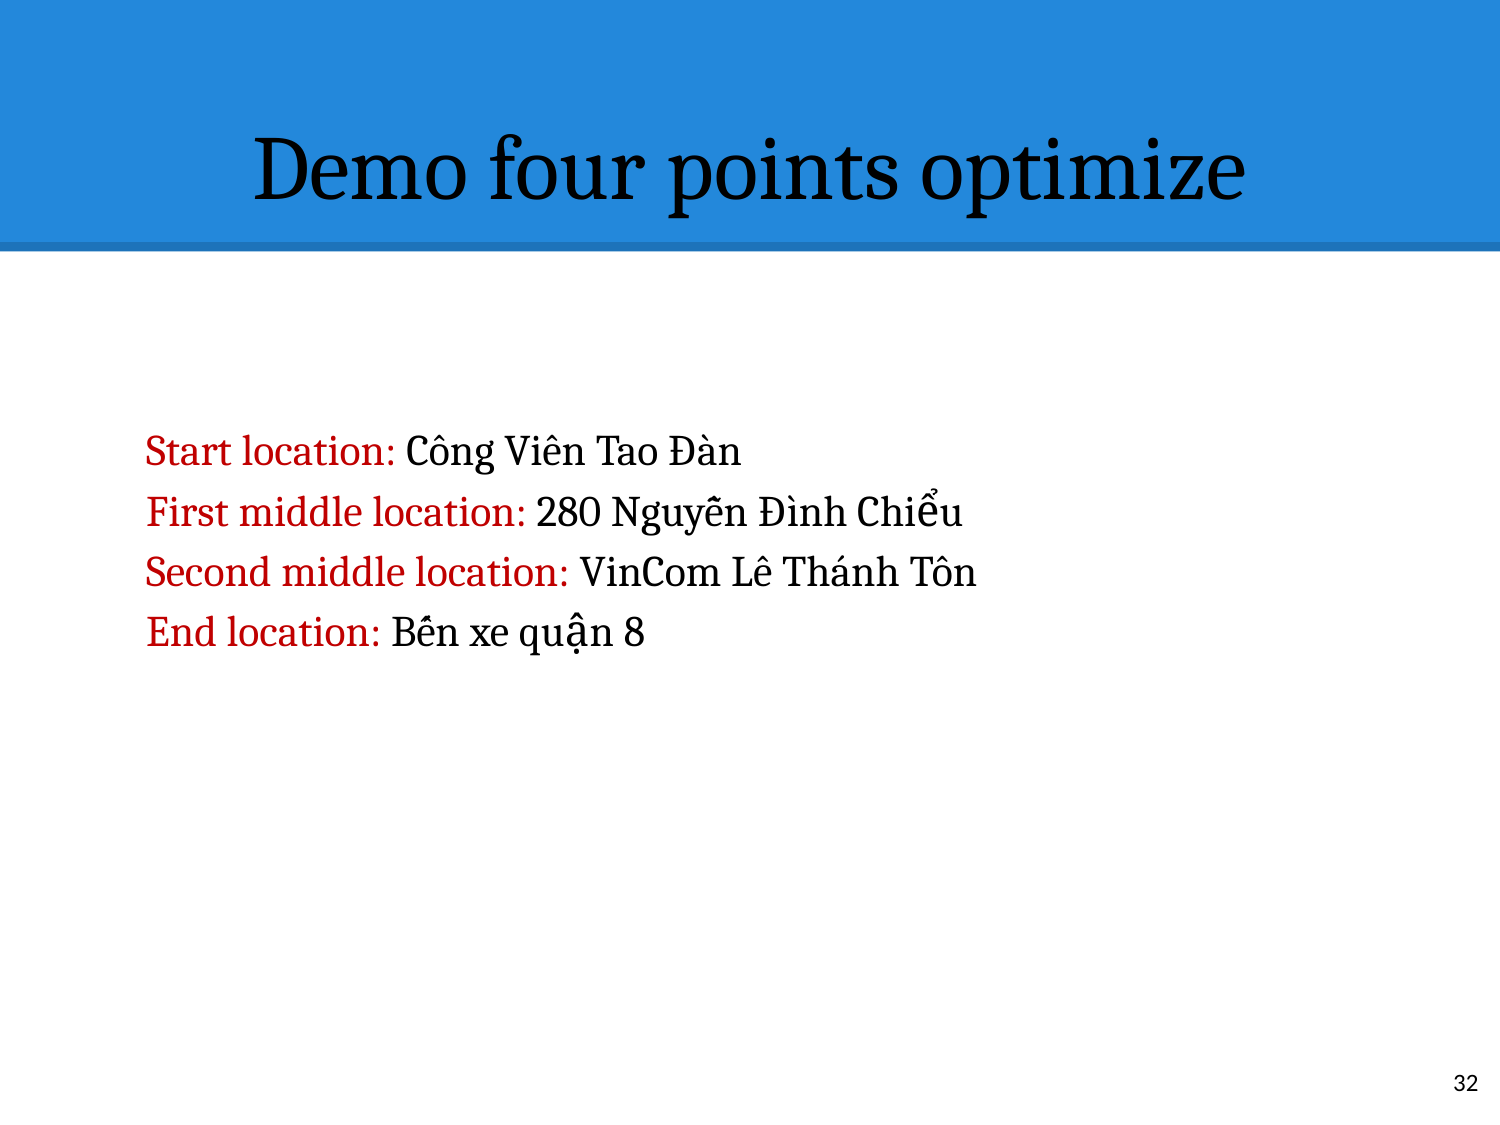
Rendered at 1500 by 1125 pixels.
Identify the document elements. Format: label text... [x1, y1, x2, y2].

text_box Start location: Công Viên Tao Đàn First middle location: 280 Nguyễn Đình Chiểu Second middle location: VinCom Lê Thánh Tôn End location: Bến xe quận 8 [74, 414, 1237, 663]
slide_number 32 [1403, 1038, 1494, 1125]
title Demo four points optimize [75, 45, 1425, 233]
